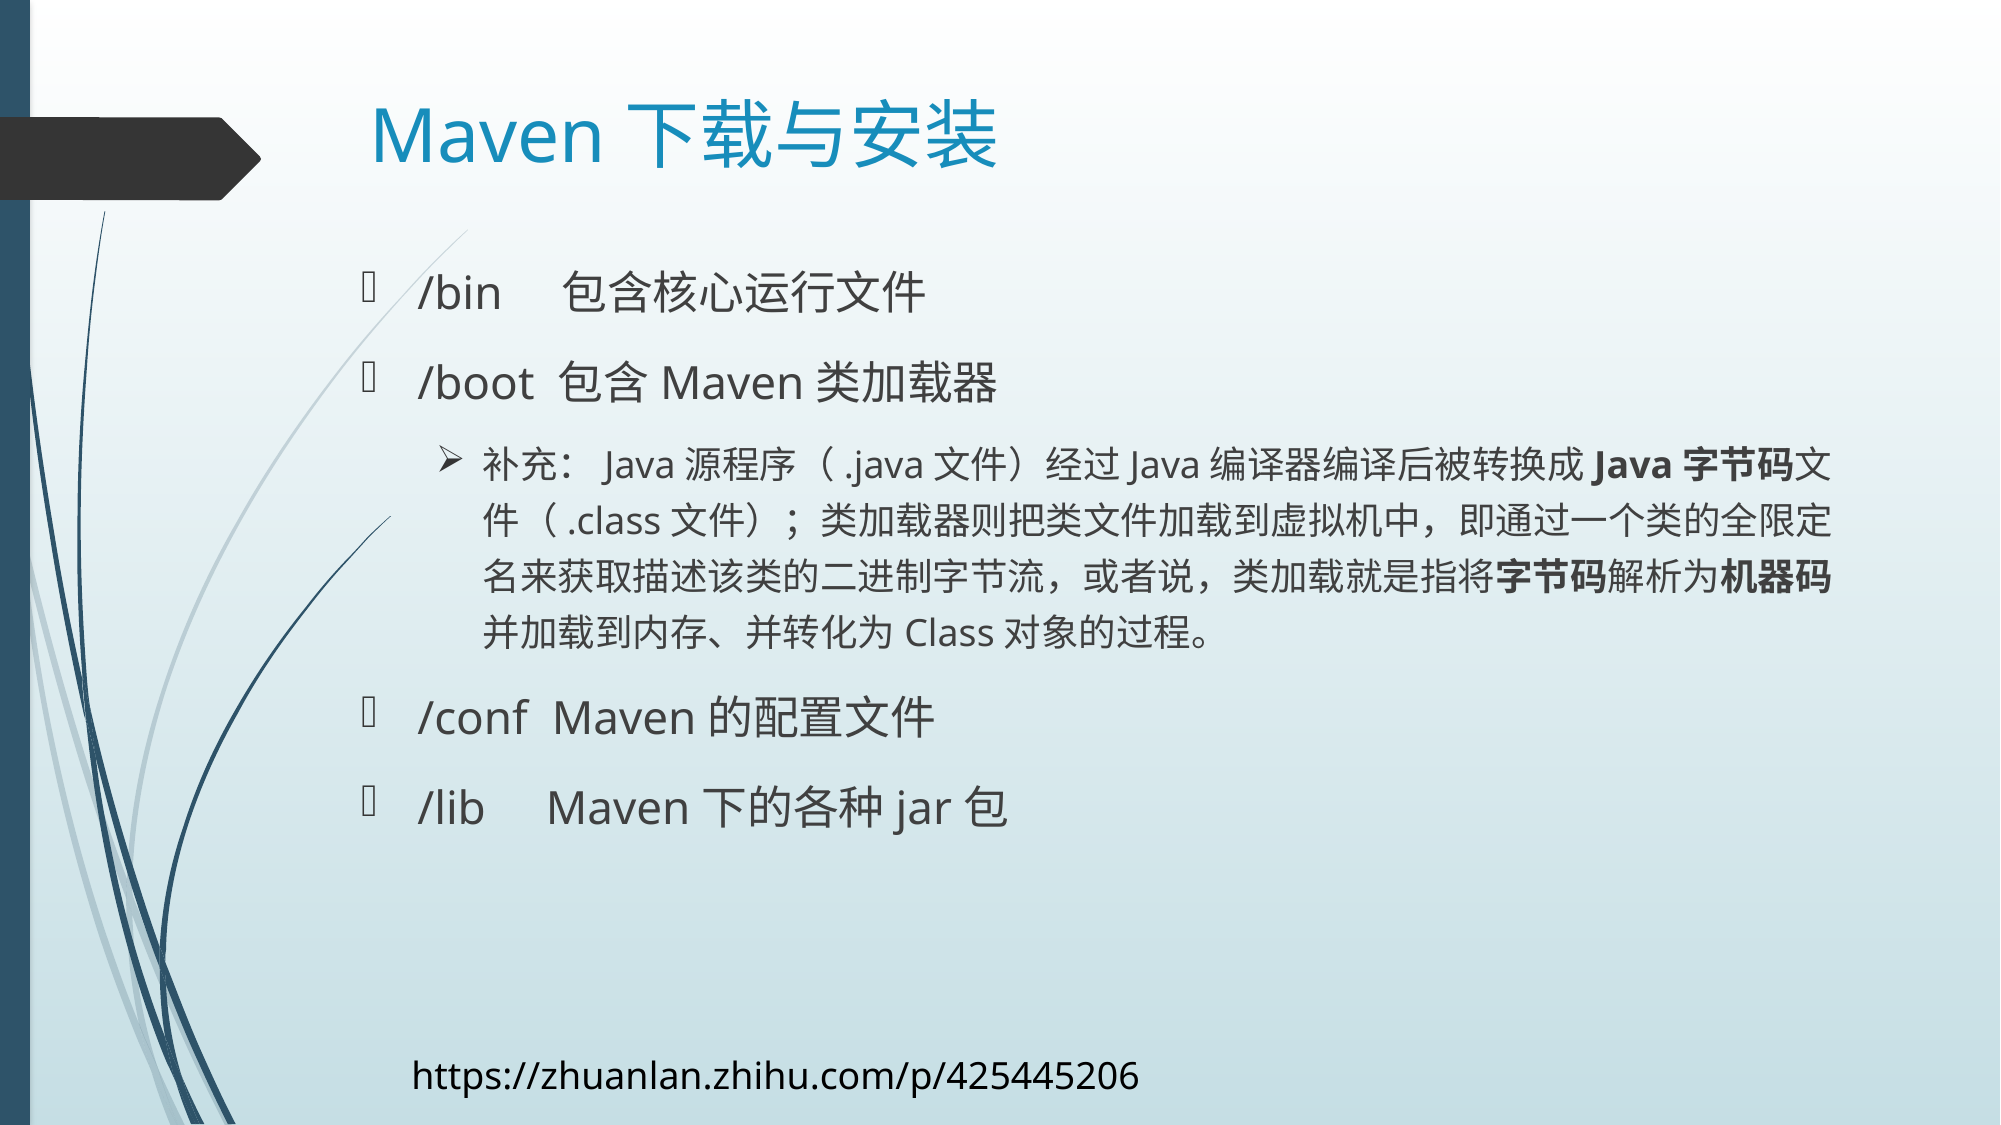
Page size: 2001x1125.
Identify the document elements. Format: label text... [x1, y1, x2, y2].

text_box https://zhuanlan.zhihu.com/p/425445206 [396, 1044, 1397, 1105]
list /bin 包含核心运行文件 /boot 包含Maven类加载器 补充：Java源程序（.java文件）经过Java编译器编译后被转换成Java字节码文件（.class文件）；类加载器则把类文件加载到虚拟机中，即通过一个类的全限定名来获取描述该类的二进制字节流，或者说，类加载就是指将字节码解析为机器码并加载到内存、并转化为Class对象的过程。 /conf Maven的配置文件 /lib Maven下的各种jar包 [346, 243, 1866, 856]
title Maven下载与安装 [354, 79, 1817, 243]
